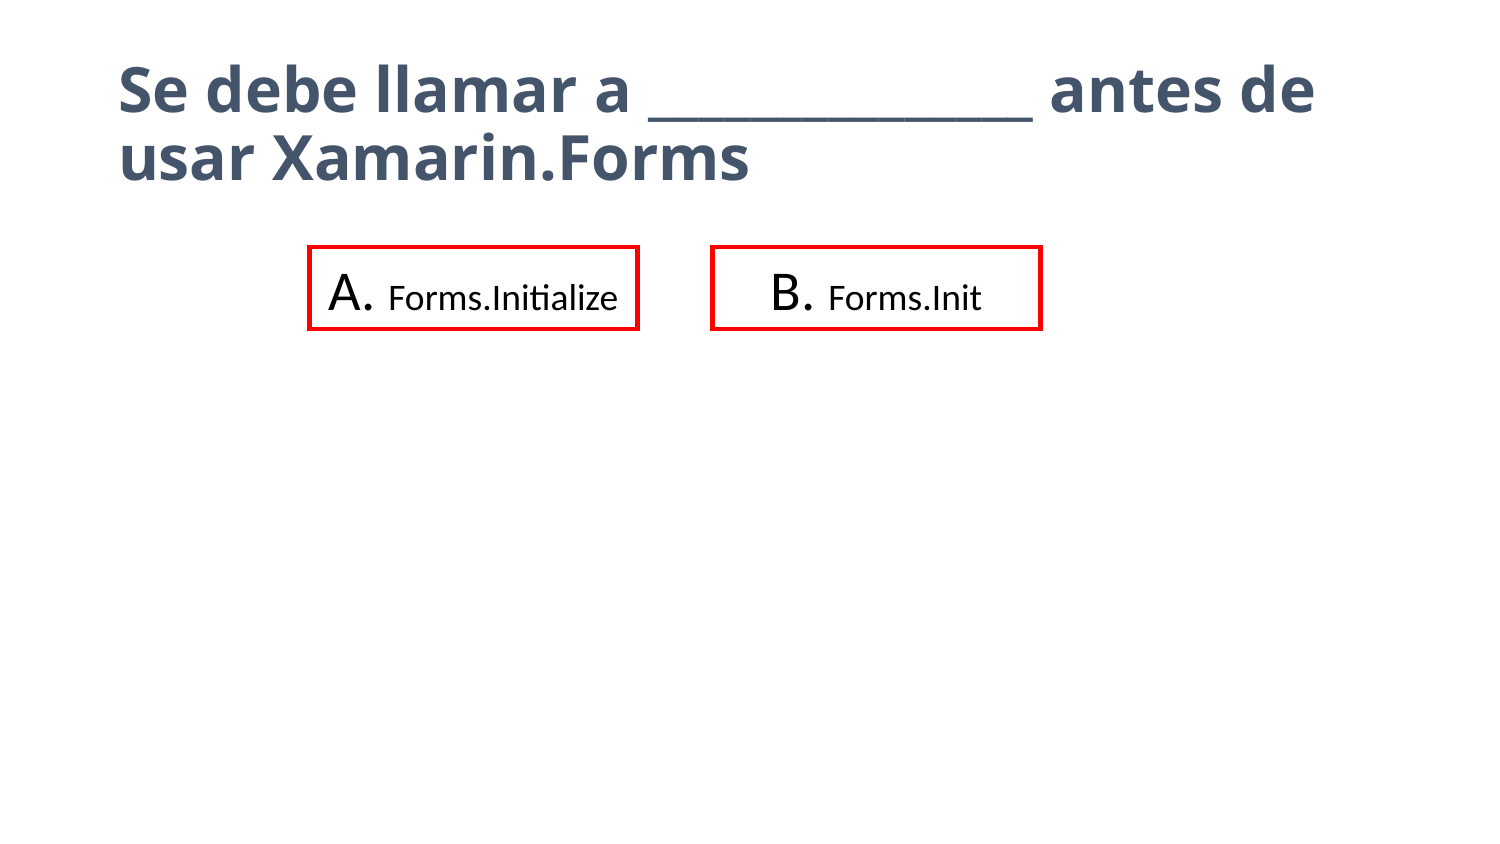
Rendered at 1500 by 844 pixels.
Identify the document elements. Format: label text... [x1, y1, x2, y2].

text_box B. Forms.Init [712, 246, 1041, 330]
title Se debe llamar a _______________ antes de usar Xamarin.Forms [103, 44, 1397, 208]
text_box A. Forms.Initialize [309, 246, 638, 330]
